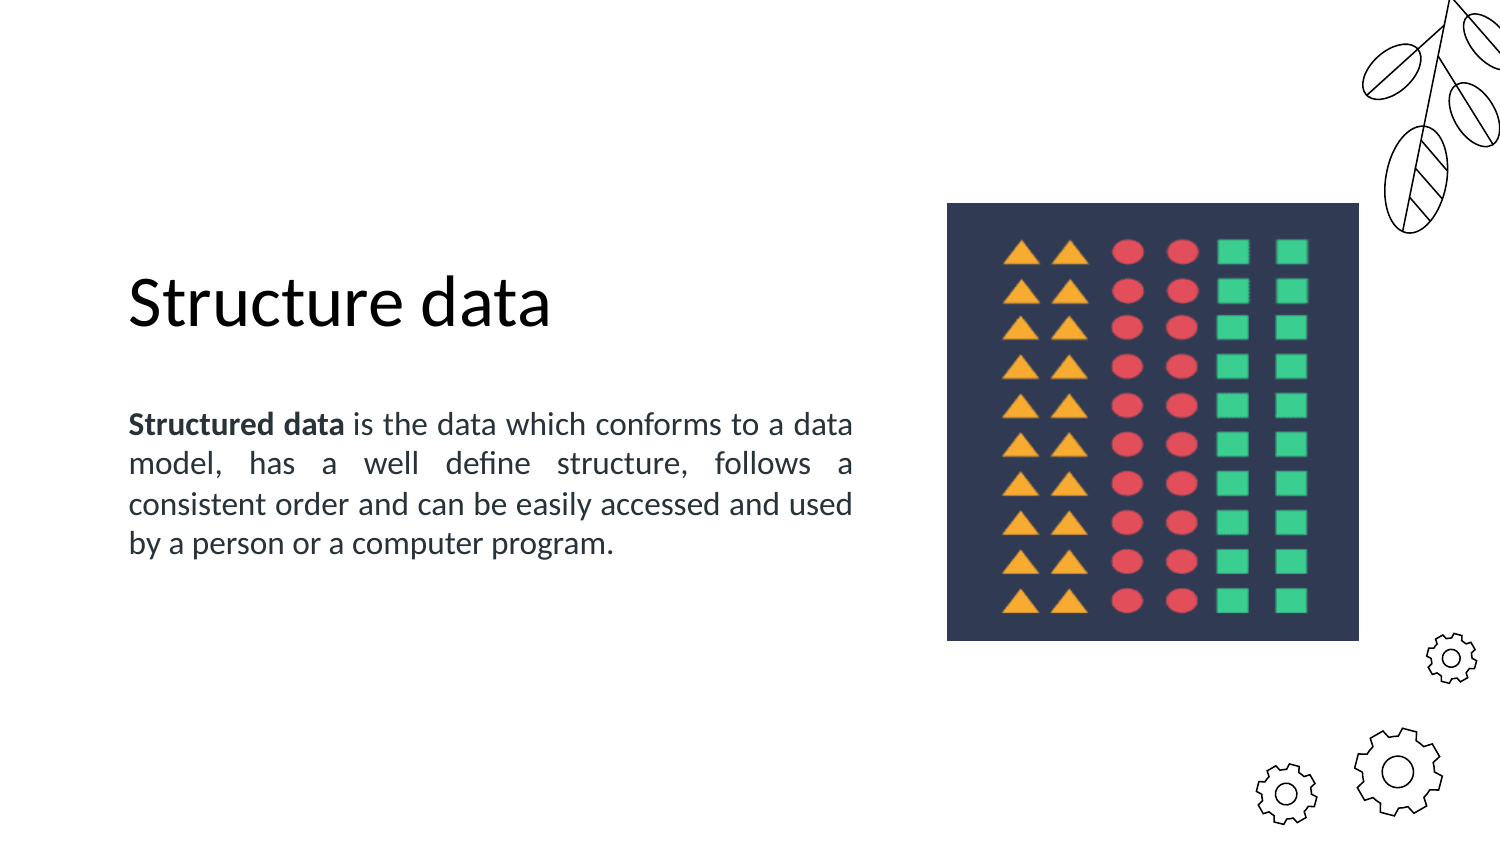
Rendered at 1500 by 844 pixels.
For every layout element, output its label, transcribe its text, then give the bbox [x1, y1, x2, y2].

picture [946, 203, 1359, 641]
title Structure data [128, 250, 834, 345]
list Structured data is the data which conforms to a data model, has a well define structure, follows a consistent order and can be easily accessed and used by a person or a computer program. [128, 363, 855, 601]
